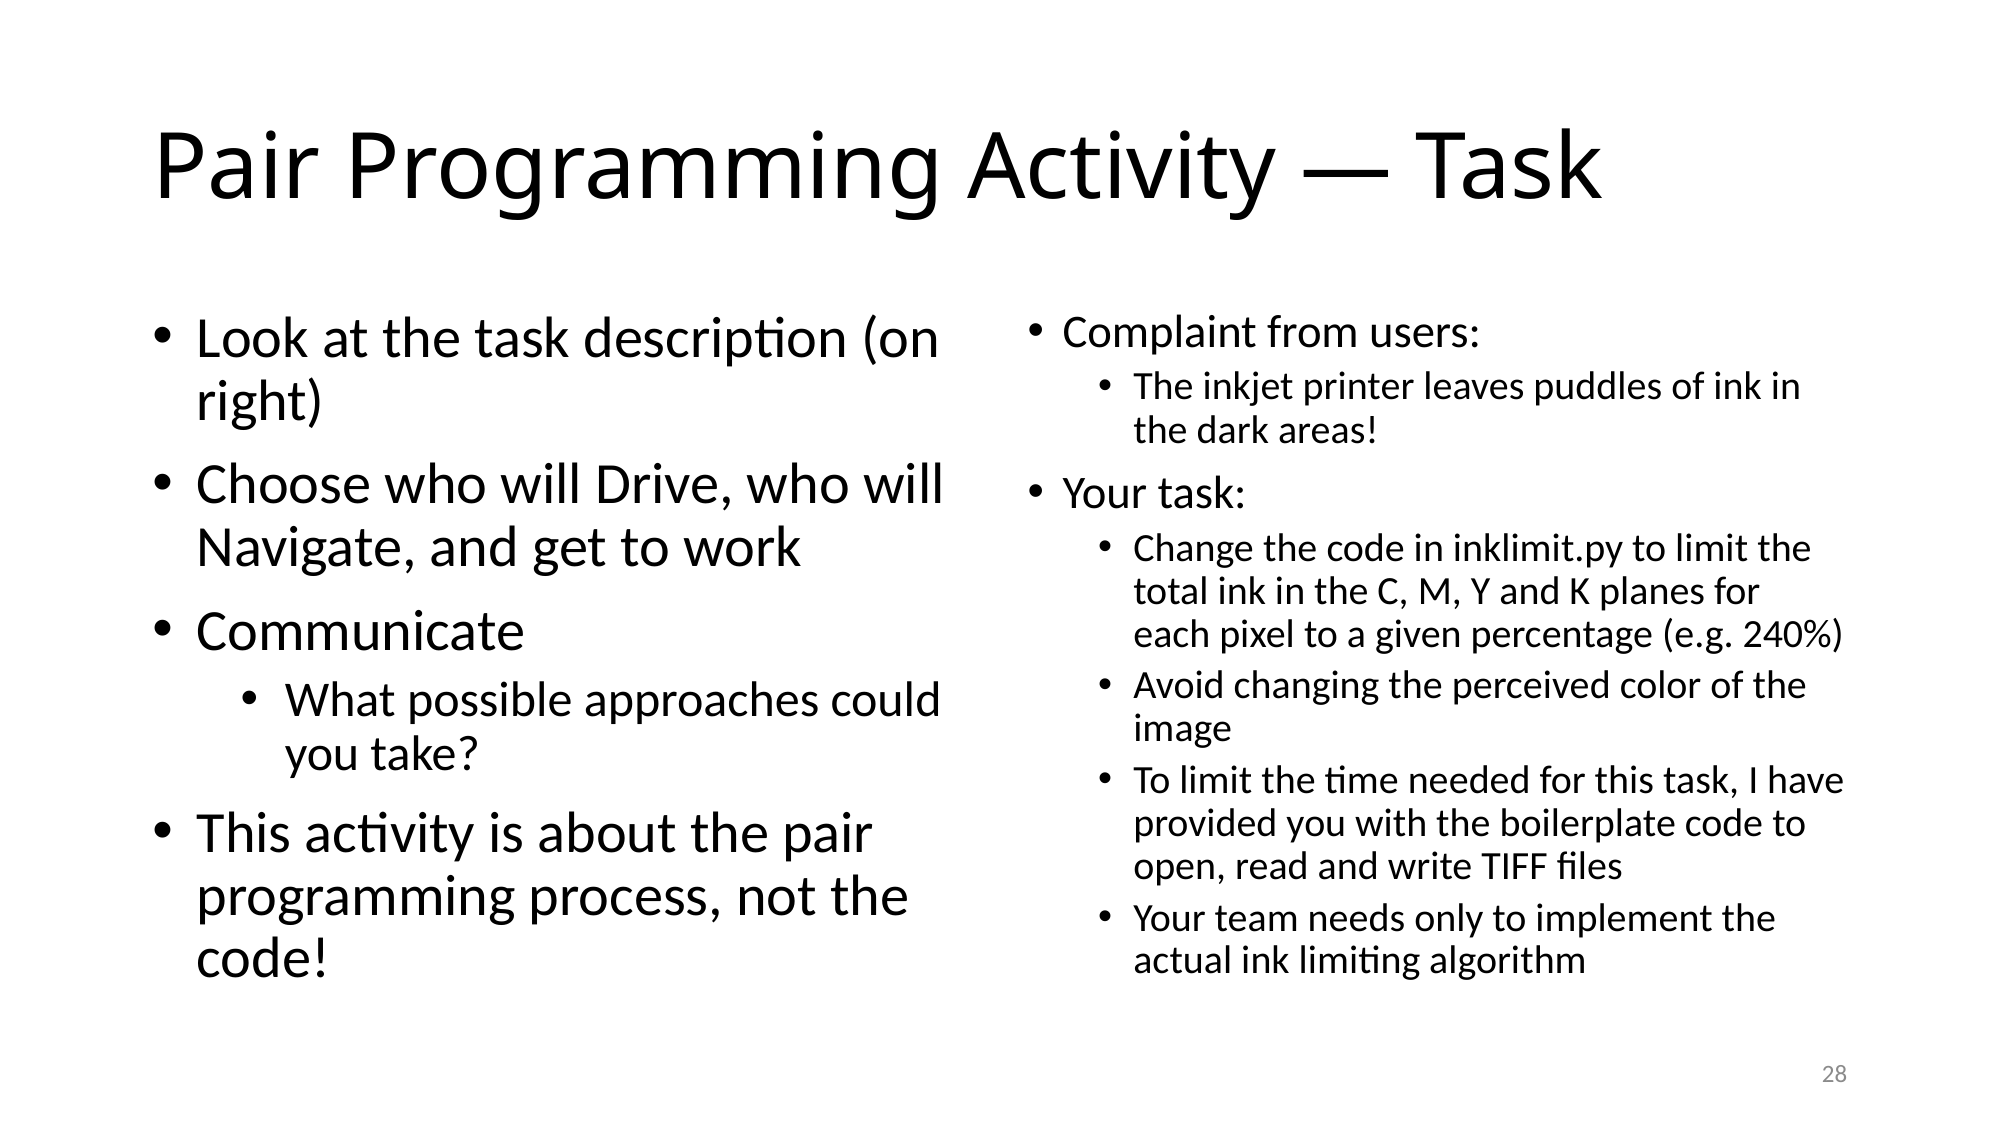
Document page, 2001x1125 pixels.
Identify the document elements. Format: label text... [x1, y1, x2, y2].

list Complaint from users: The inkjet printer leaves puddles of ink in the dark areas! Your task: Change the code in inklimit.py to limit the total ink in the C, M, Y and K planes for each pixel to a given percentage (e.g. 240%) Avoid changing the perceived color of the image To limit the time needed for this task, I have provided you with the boilerplate code to open, read and write TIFF files Your team needs only to implement the actual ink limiting algorithm [1012, 299, 1863, 1014]
slide_number 28 [1412, 1042, 1863, 1103]
list Look at the task description (on right) Choose who will Drive, who will Navigate, and get to work Communicate What possible approaches could you take? This activity is about the pair programming process, not the code! [137, 299, 988, 1014]
title Pair Programming Activity — Task [137, 59, 1863, 278]
